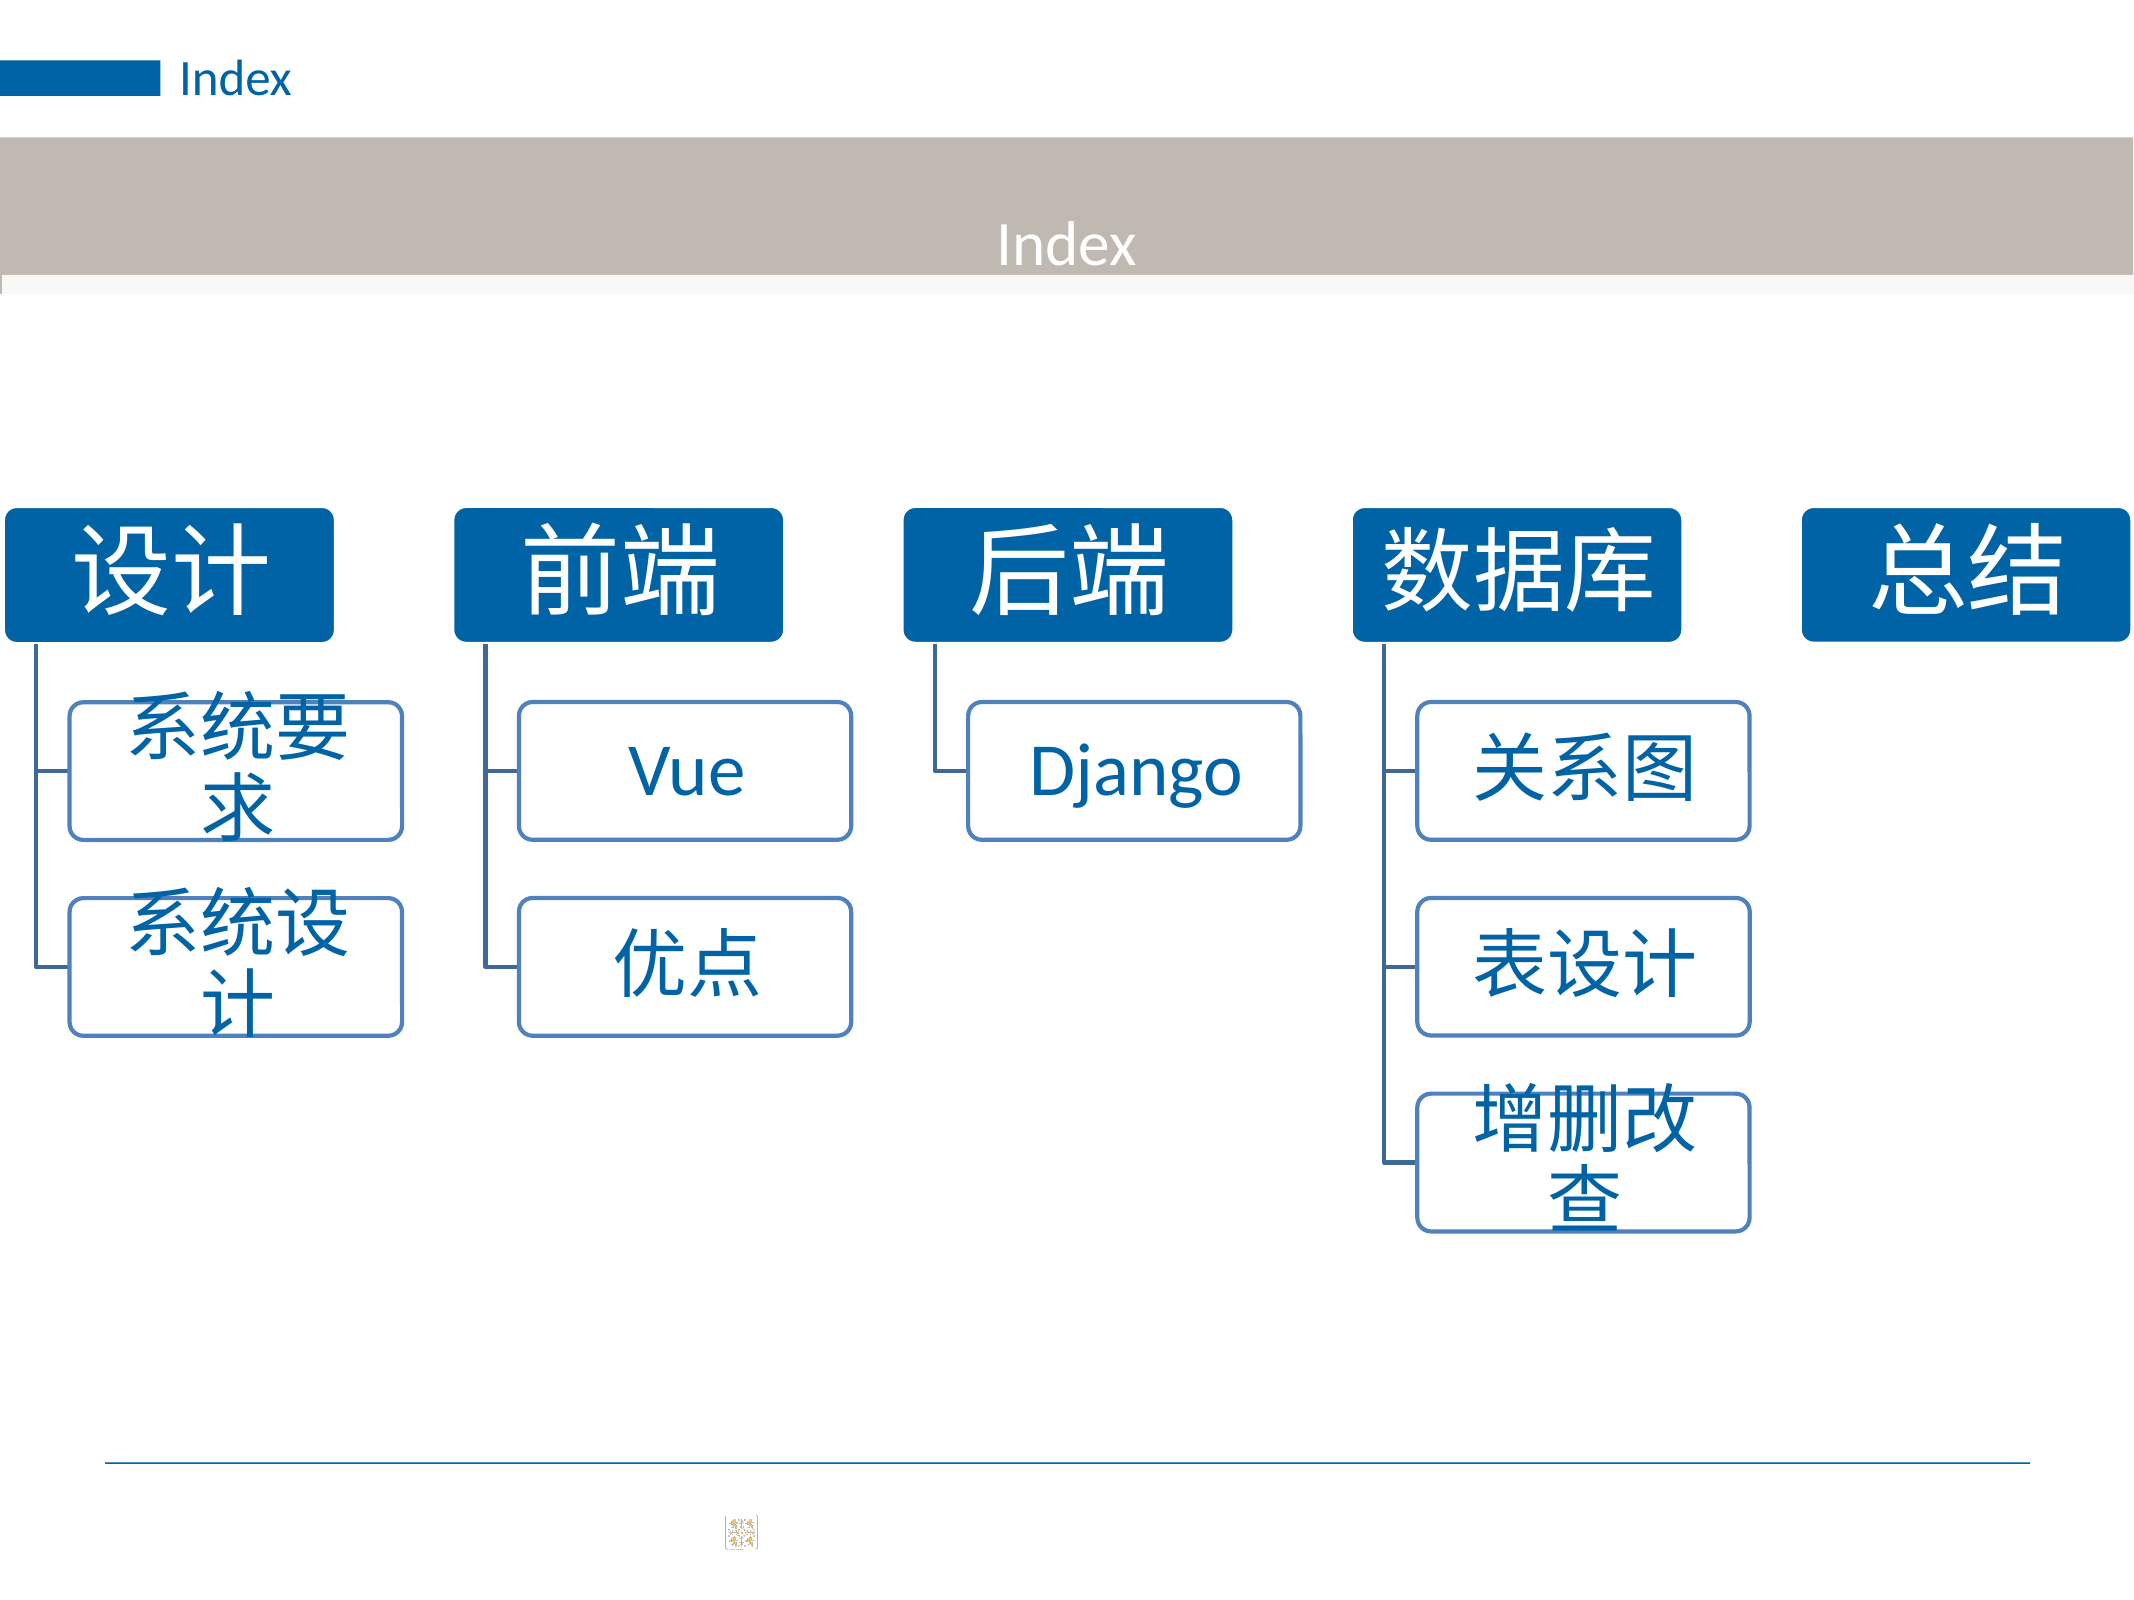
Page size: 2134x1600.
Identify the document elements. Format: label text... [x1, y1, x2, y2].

text_box [0, 60, 161, 96]
text_box Index [177, 42, 307, 106]
text_box [725, 1515, 759, 1551]
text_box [1, 274, 2134, 1463]
text_box Index [0, 137, 2134, 274]
